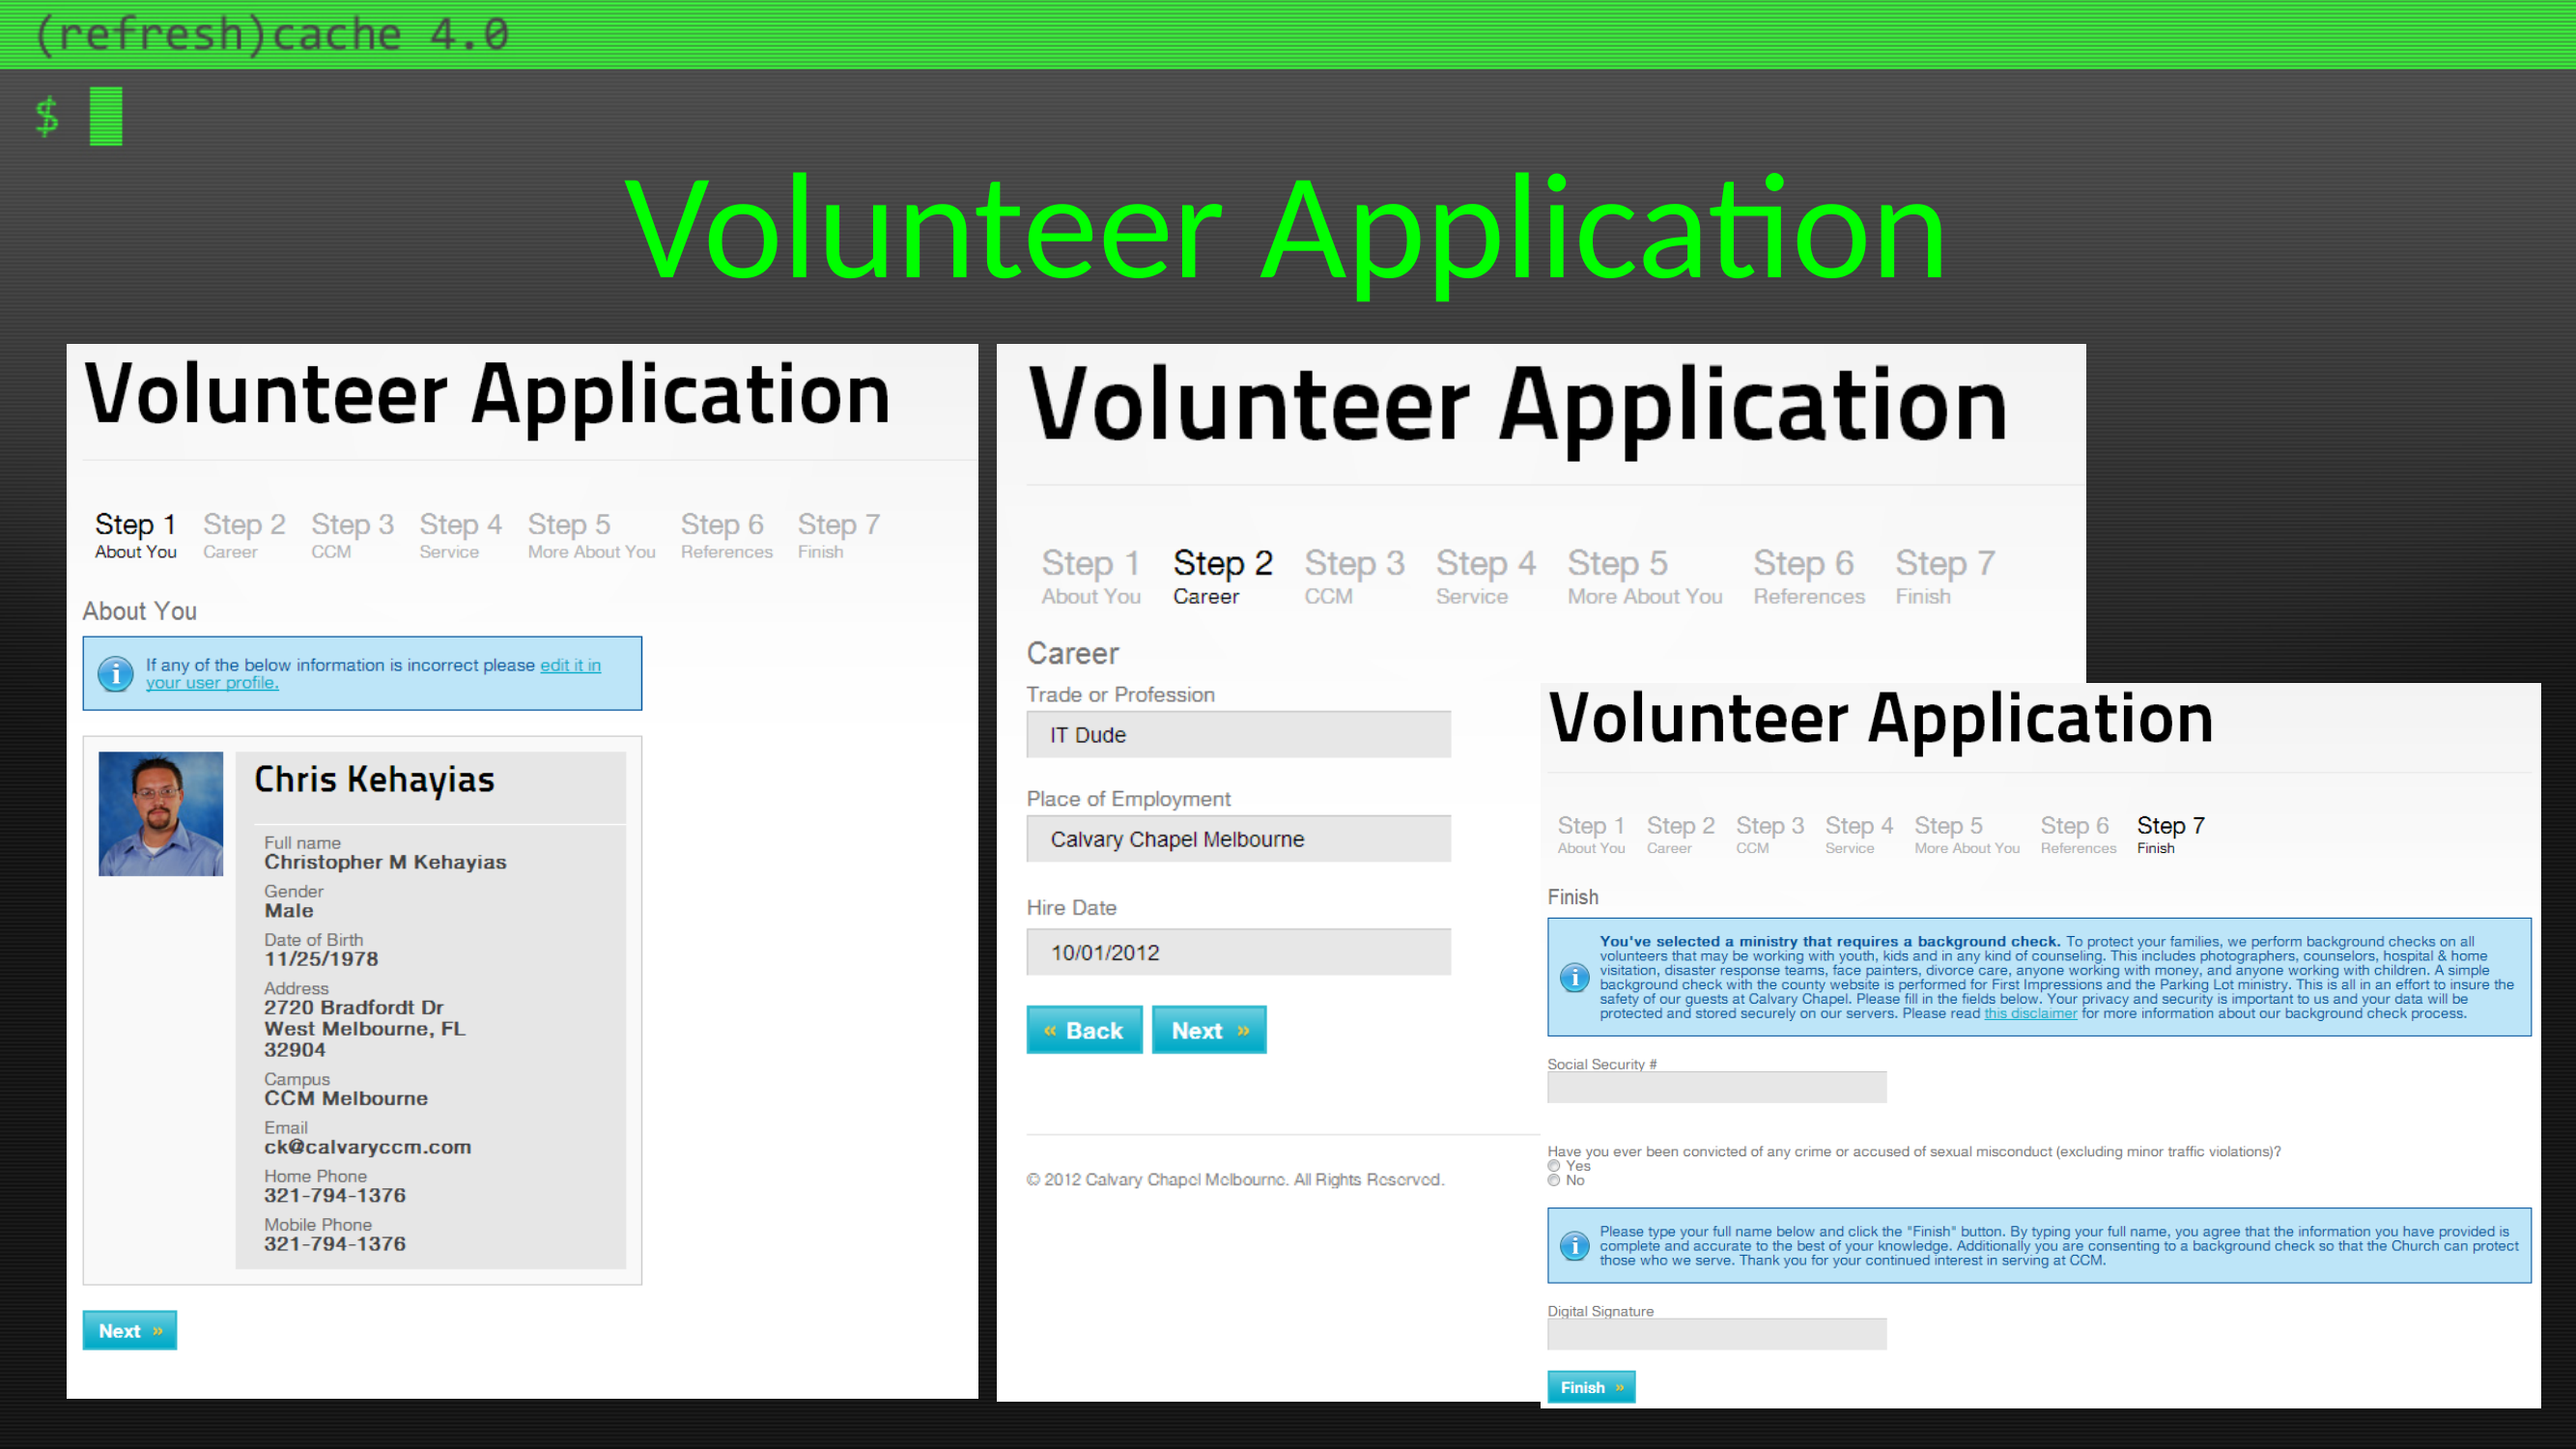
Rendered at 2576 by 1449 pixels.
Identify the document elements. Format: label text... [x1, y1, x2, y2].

title Volunteer Application [128, 96, 2448, 338]
picture [0, 0, 2576, 1449]
